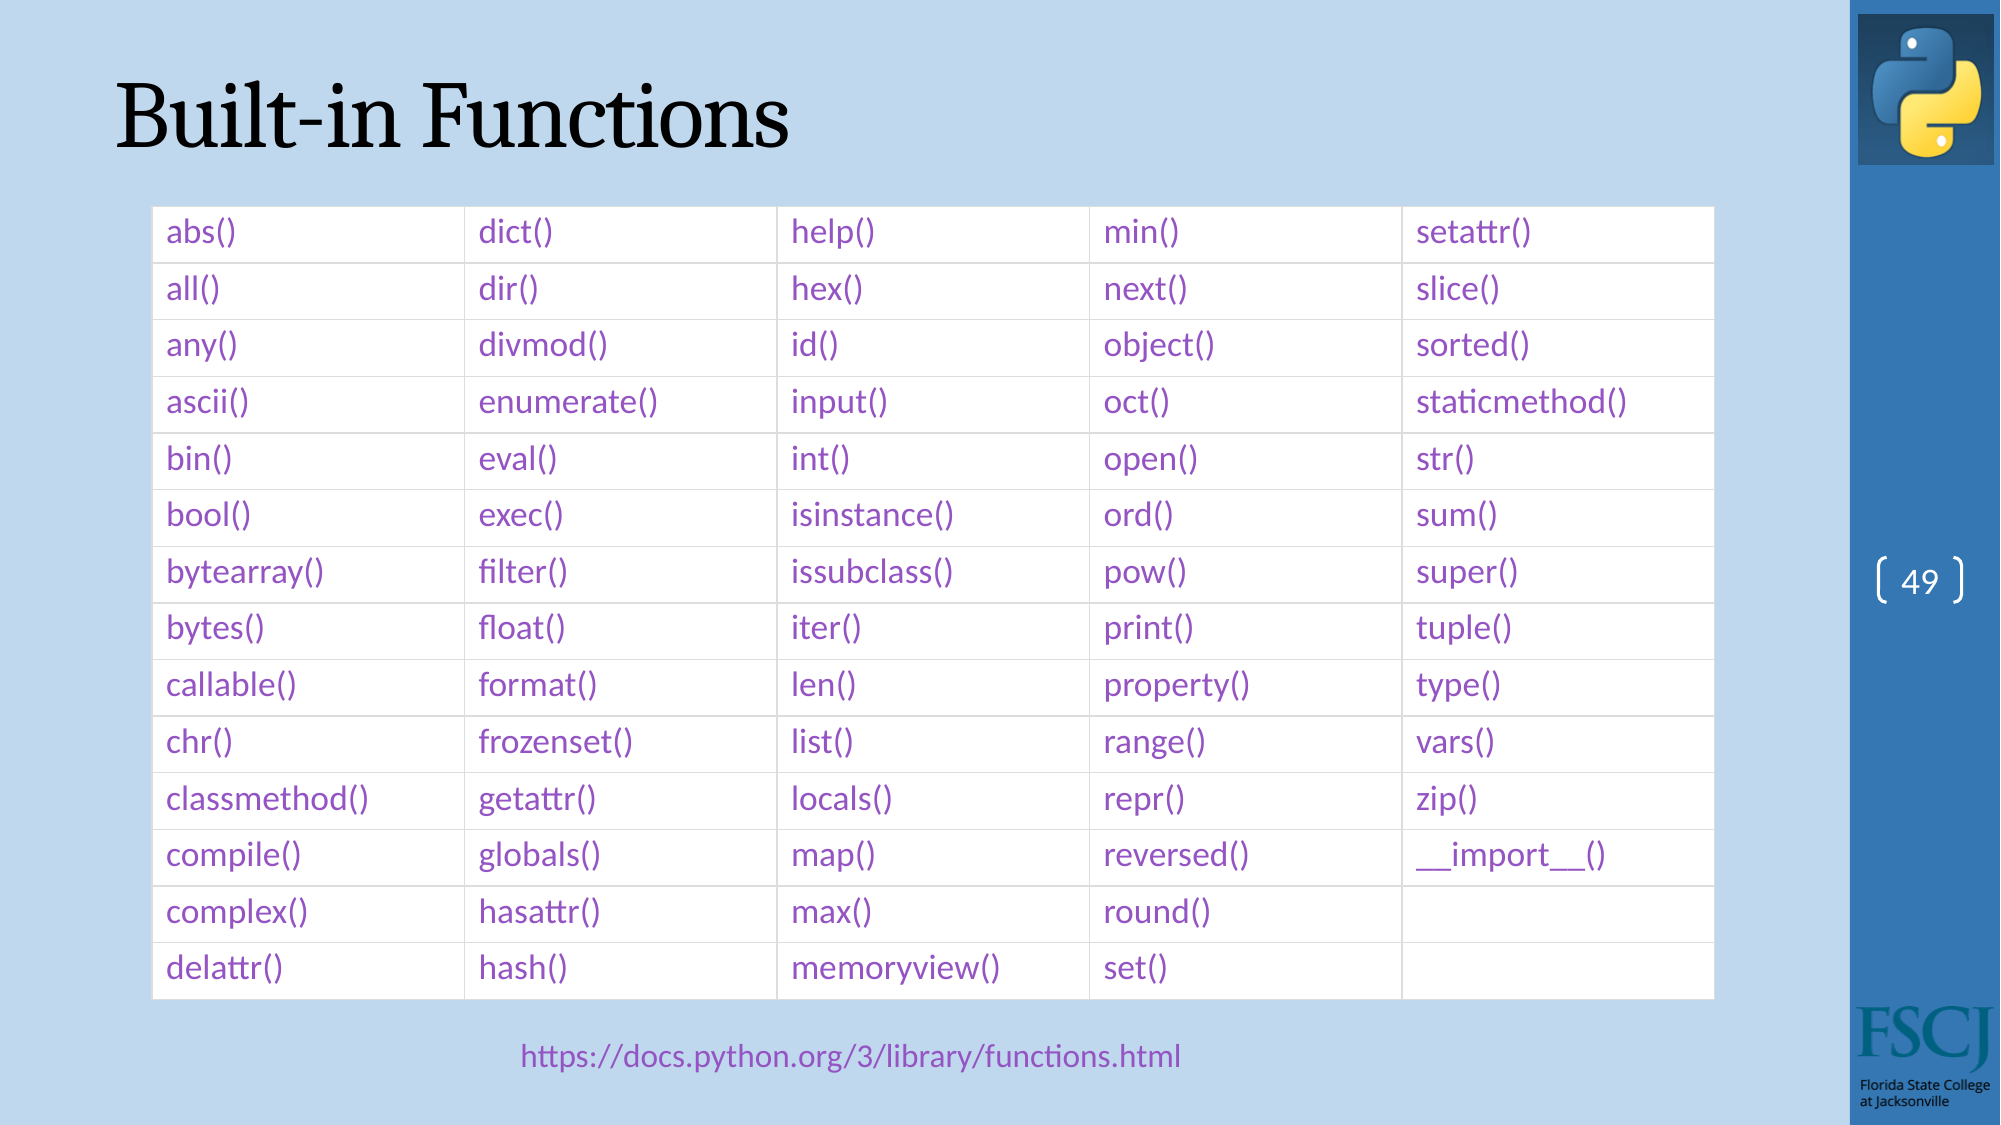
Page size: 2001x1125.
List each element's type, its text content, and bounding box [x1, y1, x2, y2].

title Built-in Functions [99, 32, 1767, 185]
table_cell range() [1090, 717, 1401, 772]
table_cell print() [1090, 604, 1401, 659]
table_cell frozenset() [465, 717, 776, 772]
table_cell eval() [465, 434, 776, 489]
table_cell iter() [778, 604, 1089, 659]
table_header abs() [153, 207, 464, 262]
table_cell list() [778, 717, 1089, 772]
table_cell super() [1403, 547, 1714, 602]
table_cell str() [1403, 434, 1714, 489]
table_cell round() [1090, 887, 1401, 942]
table_cell chr() [153, 717, 464, 772]
table_cell property() [1090, 660, 1401, 715]
table_cell globals() [465, 830, 776, 885]
table_cell bin() [153, 434, 464, 489]
table_cell max() [778, 887, 1089, 942]
table_cell format() [465, 660, 776, 715]
table_header help() [778, 207, 1089, 262]
table_cell sum() [1403, 490, 1714, 546]
table_cell pow() [1090, 547, 1401, 602]
text_box https://docs.python.org/3/library/functions.html [505, 1026, 1239, 1082]
table_cell isinstance() [778, 490, 1089, 546]
table_cell staticmethod() [1403, 377, 1714, 432]
table_cell dir() [465, 264, 776, 319]
table_header min() [1090, 207, 1401, 262]
table_cell [1403, 887, 1714, 942]
table_cell float() [465, 604, 776, 659]
table_cell repr() [1090, 773, 1401, 829]
table_cell int() [778, 434, 1089, 489]
table_cell sorted() [1403, 320, 1714, 376]
table_cell callable() [153, 660, 464, 715]
table_cell tuple() [1403, 604, 1714, 659]
slide_number 49 [1876, 555, 1964, 604]
table_cell hasattr() [465, 887, 776, 942]
picture [1856, 1006, 1994, 1109]
table_header setattr() [1403, 207, 1714, 262]
table_cell hash() [465, 943, 776, 999]
table_cell all() [153, 264, 464, 319]
table_cell reversed() [1090, 830, 1401, 885]
table_cell ascii() [153, 377, 464, 432]
table_cell bytearray() [153, 547, 464, 602]
table_cell next() [1090, 264, 1401, 319]
table_cell compile() [153, 830, 464, 885]
table_header dict() [465, 207, 776, 262]
table_cell classmethod() [153, 773, 464, 829]
table_cell filter() [465, 547, 776, 602]
table_cell vars() [1403, 717, 1714, 772]
table_cell [1403, 943, 1714, 999]
table_cell divmod() [465, 320, 776, 376]
table_cell object() [1090, 320, 1401, 376]
table_cell zip() [1403, 773, 1714, 829]
table_cell issubclass() [778, 547, 1089, 602]
picture [1858, 14, 1994, 165]
table_cell hex() [778, 264, 1089, 319]
table_cell any() [153, 320, 464, 376]
table_cell ord() [1090, 490, 1401, 546]
table_cell __import__() [1403, 830, 1714, 885]
table_cell complex() [153, 887, 464, 942]
table_cell slice() [1403, 264, 1714, 319]
table_cell bytes() [153, 604, 464, 659]
table_cell locals() [778, 773, 1089, 829]
table_cell oct() [1090, 377, 1401, 432]
table_cell open() [1090, 434, 1401, 489]
table_cell type() [1403, 660, 1714, 715]
table_cell input() [778, 377, 1089, 432]
table_cell map() [778, 830, 1089, 885]
table_cell getattr() [465, 773, 776, 829]
table_cell len() [778, 660, 1089, 715]
table_cell bool() [153, 490, 464, 546]
table_cell memoryview() [778, 943, 1089, 999]
table_cell delattr() [153, 943, 464, 999]
table_cell enumerate() [465, 377, 776, 432]
table_cell set() [1090, 943, 1401, 999]
table_cell id() [778, 320, 1089, 376]
table_cell exec() [465, 490, 776, 546]
